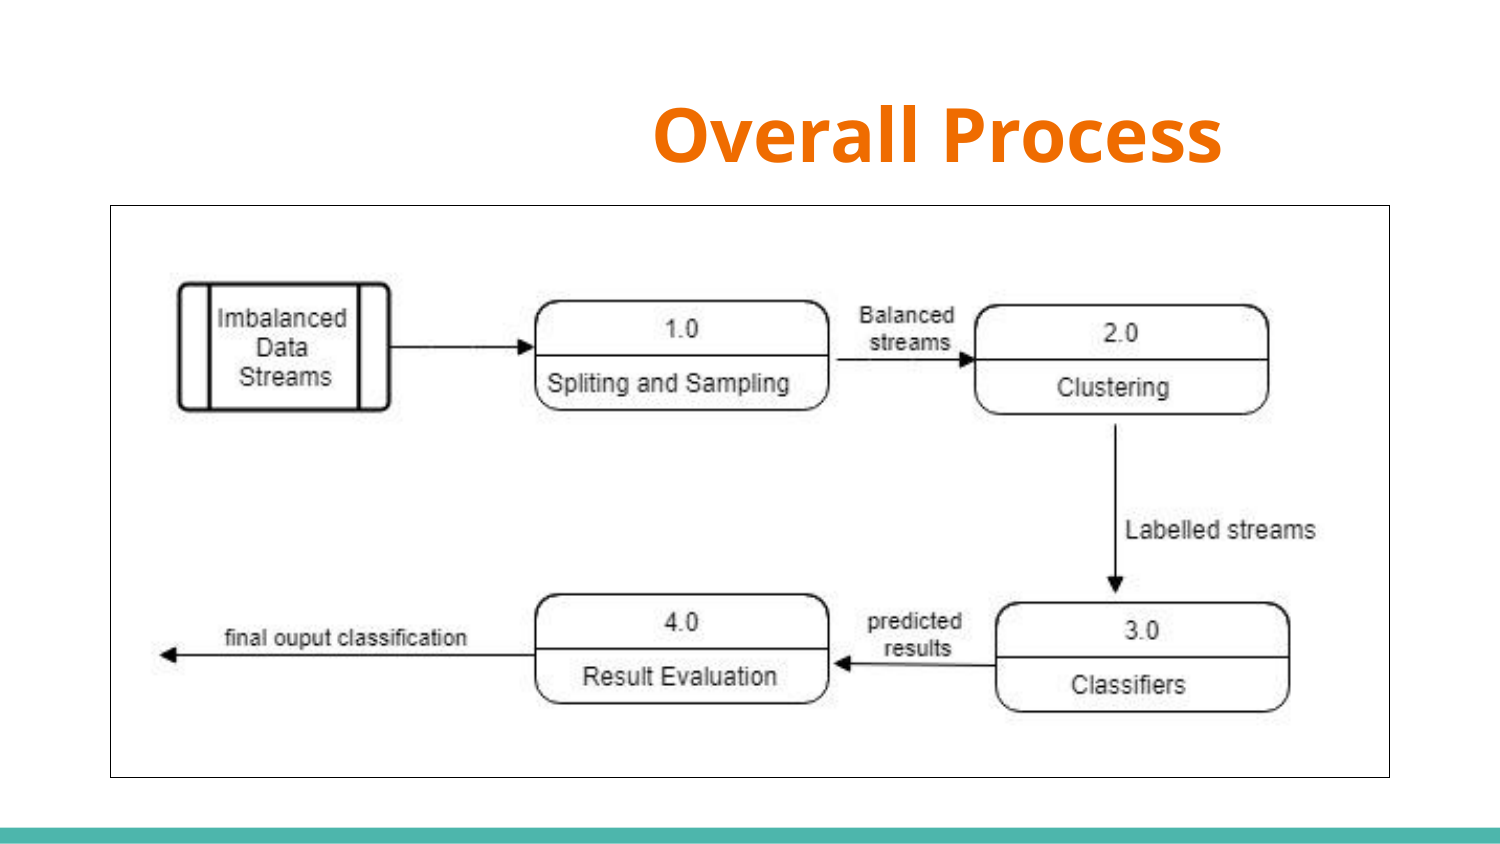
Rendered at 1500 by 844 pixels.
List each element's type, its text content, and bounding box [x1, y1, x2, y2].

title Overall Process [51, 72, 1449, 189]
picture [109, 205, 1391, 779]
